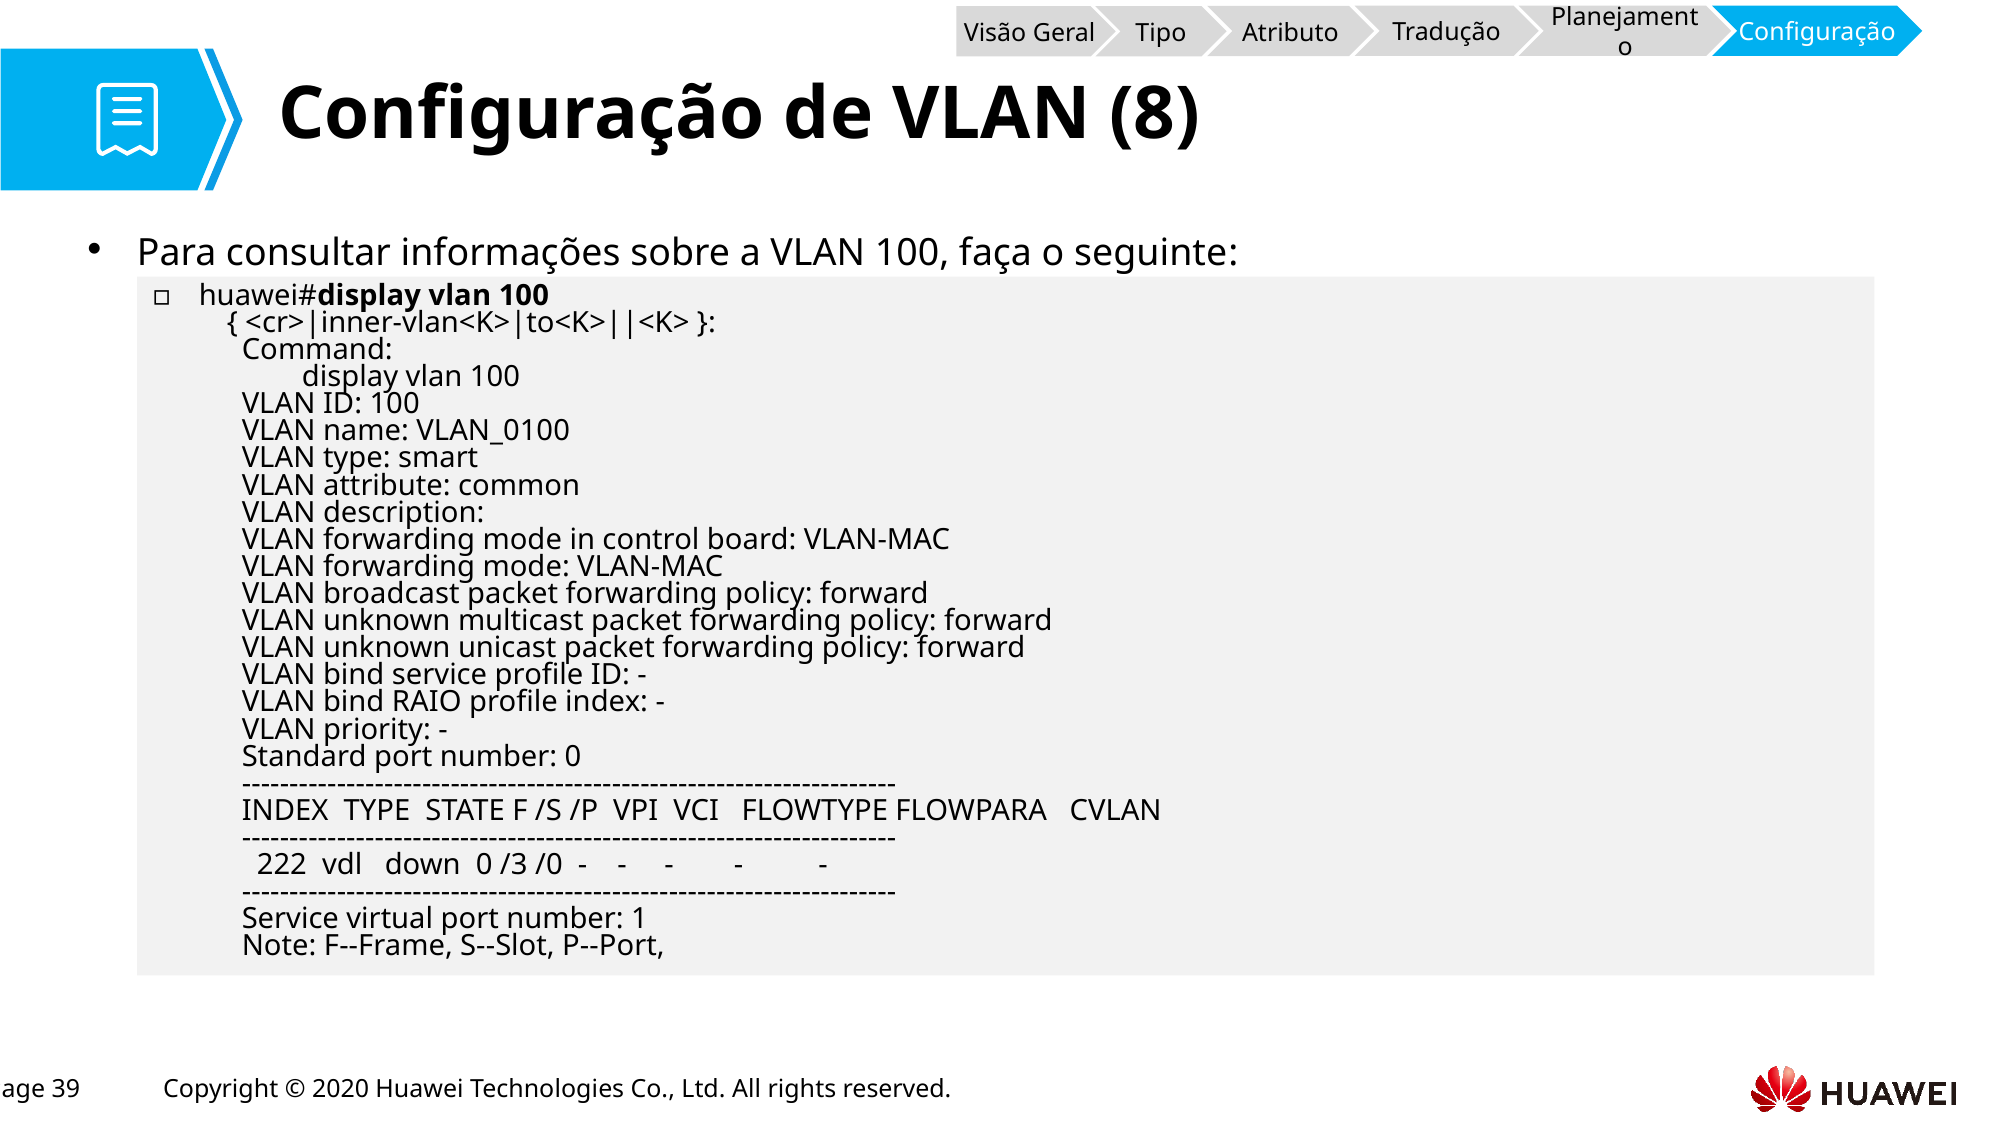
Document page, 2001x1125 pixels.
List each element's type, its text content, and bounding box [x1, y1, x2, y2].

picture [1751, 1066, 1956, 1112]
list Para consultar informações sobre a VLAN 100, faça o seguinte: [73, 203, 1930, 972]
text_box huawei#display vlan 100 { <cr>|inner-vlan<K>|to<K>||<K> }: Command: display vlan 100 VLAN ID: 100 VLAN name: VLAN_0100 VLAN type: smart VLAN attribute: common VLAN description: VLAN forwarding mode in control board: VLAN-MAC VLAN forwarding mode: VLAN-MAC VLAN broadcast packet forwarding policy: forward VLAN unknown multicast packet forwarding policy: forward VLAN unknown unicast packet forwarding policy: forward VLAN bind service profile ID: - VLAN bind RAIO profile index: - VLAN priority: - Standard port number: 0 --------------------------------------------------------------------- INDEX TYPE STATE F /S /P VPI VCI FLOWTYPE FLOWPARA CVLAN --------------------------------------------------------------------- 222 vdl down 0 /3 /0 - - - - - --------------------------------------------------------------------- Service virtual port number: 1 Note: F--Frame, S--Slot, P--Port, [137, 276, 1875, 976]
title Configuração de VLAN (8) [261, 67, 1875, 173]
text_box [956, 5, 1923, 57]
